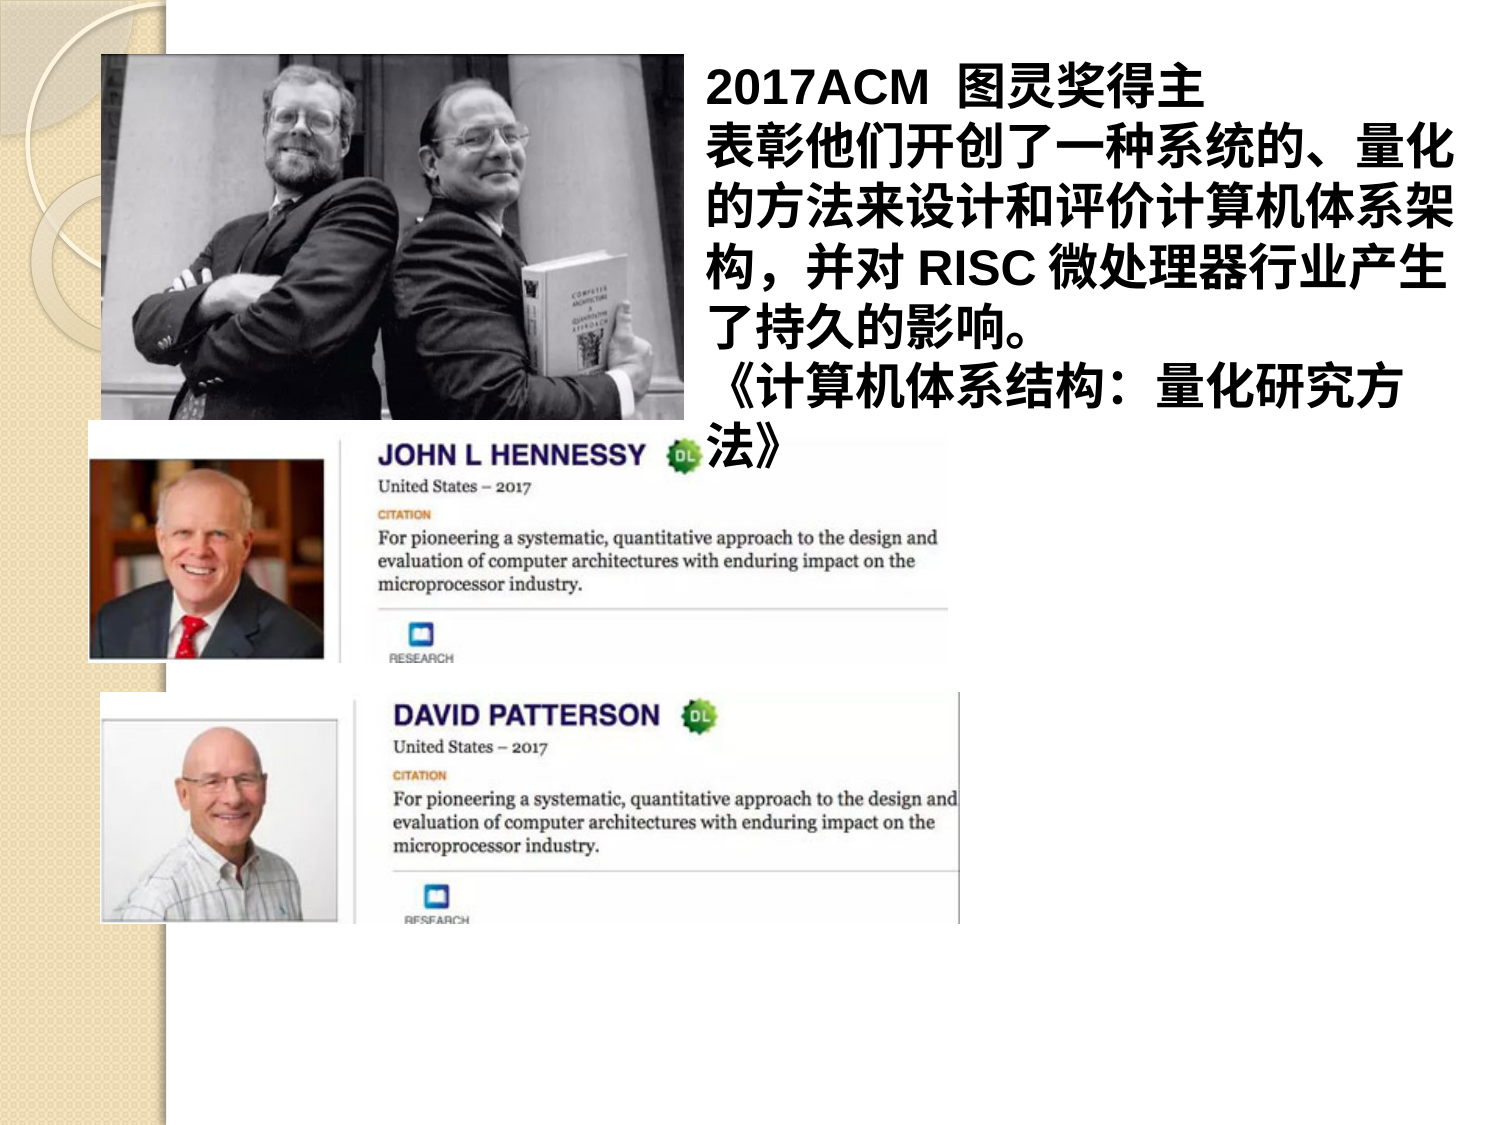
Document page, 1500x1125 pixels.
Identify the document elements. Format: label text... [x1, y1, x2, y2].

picture [99, 692, 960, 924]
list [100, 54, 684, 417]
text_box 2017ACM 图灵奖得主 表彰他们开创了一种系统的、量化的方法来设计和评价计算机体系架构，并对RISC微处理器行业产生了持久的影响。 《计算机体系结构：量化研究方法》 [690, 47, 1476, 483]
picture [88, 420, 949, 664]
